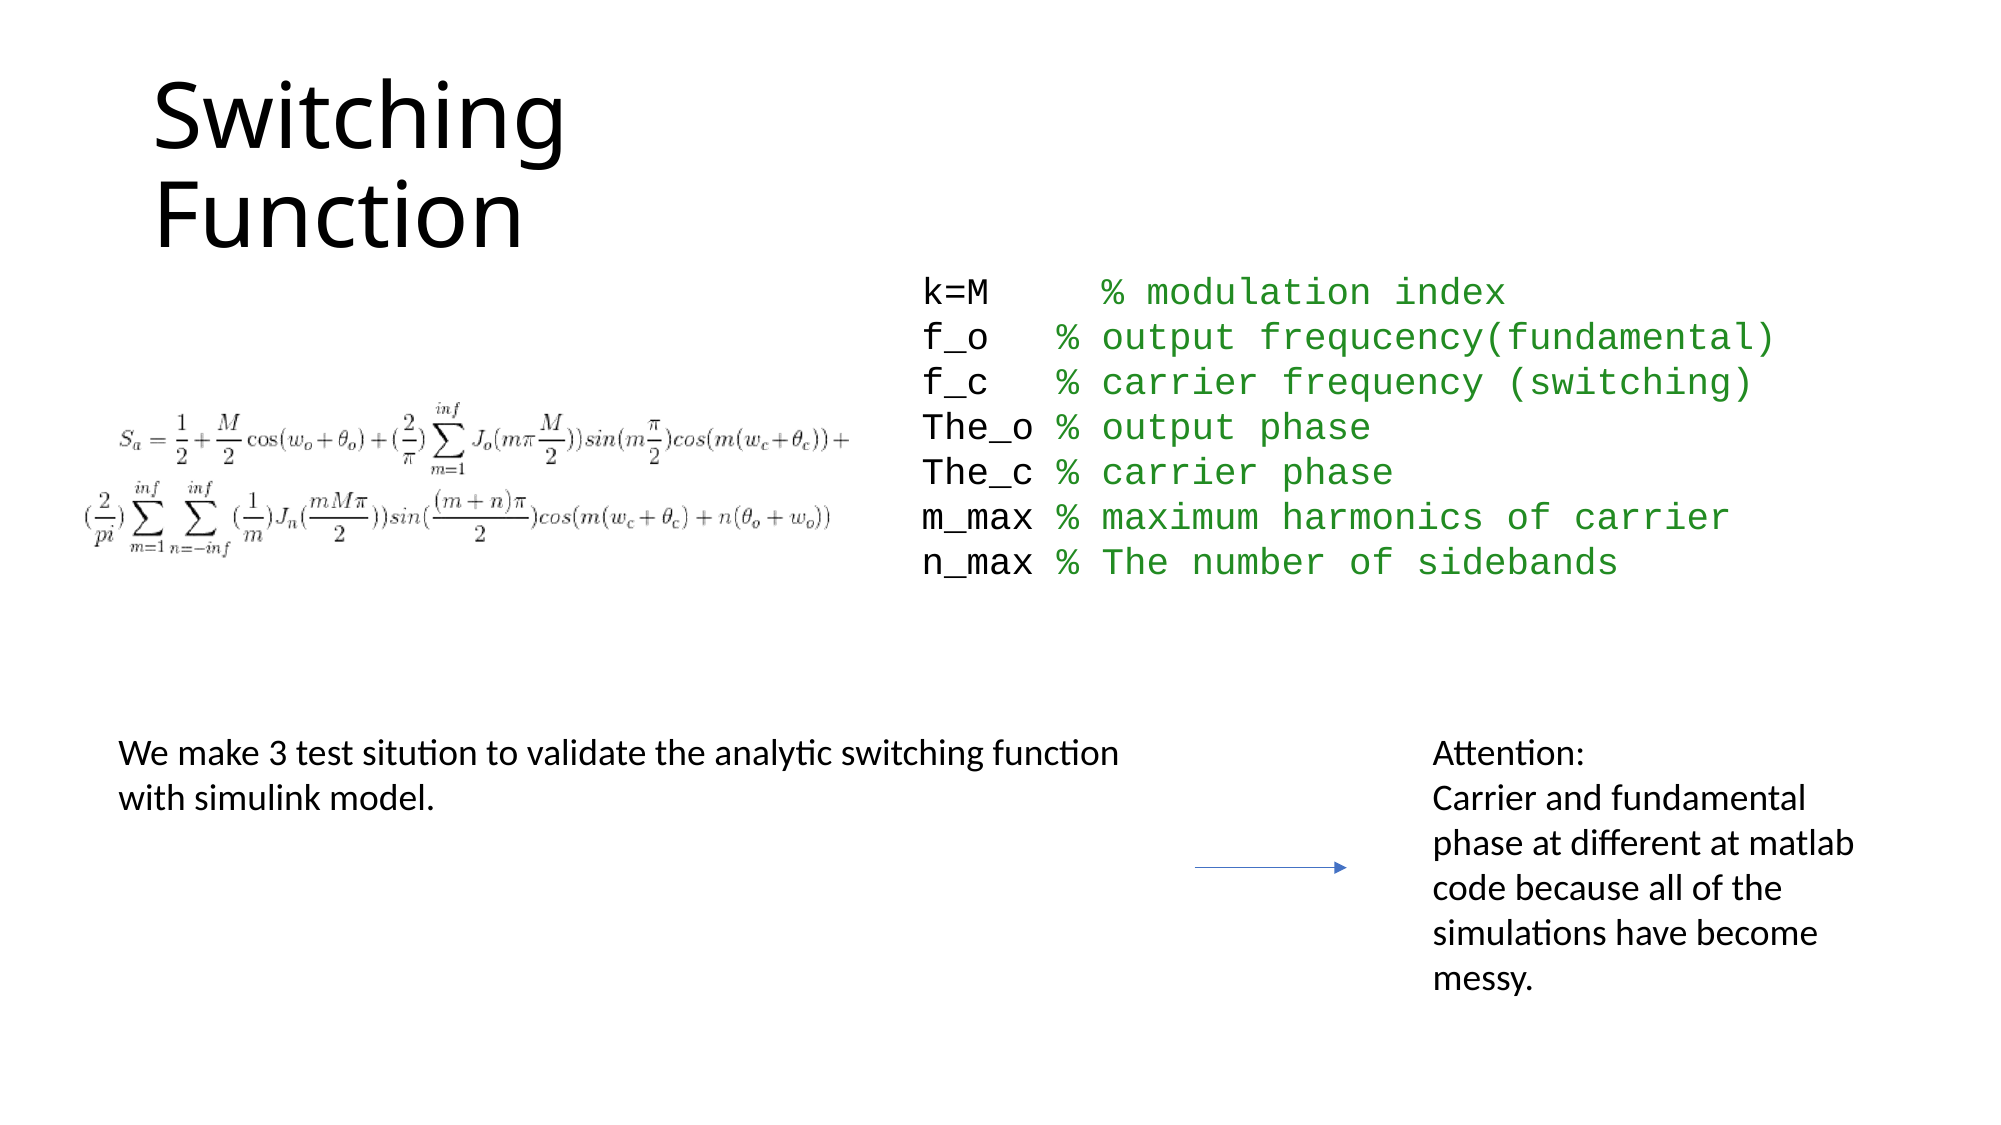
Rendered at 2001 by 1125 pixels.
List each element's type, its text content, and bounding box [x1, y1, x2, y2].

text_box Attention: Carrier and fundamental phase at different at matlab code because all of the simulations have become messy. [1417, 720, 1897, 1005]
title Switching Function [137, 59, 922, 278]
picture [0, 342, 941, 601]
text_box k=M % modulation index f_o % output frequcency(fundamental) f_c % carrier frequency (switching) The_o % output phase The_c % carrier phase m_max % maximum harmonics of carrier n_max % The number of sidebands [906, 259, 1936, 590]
